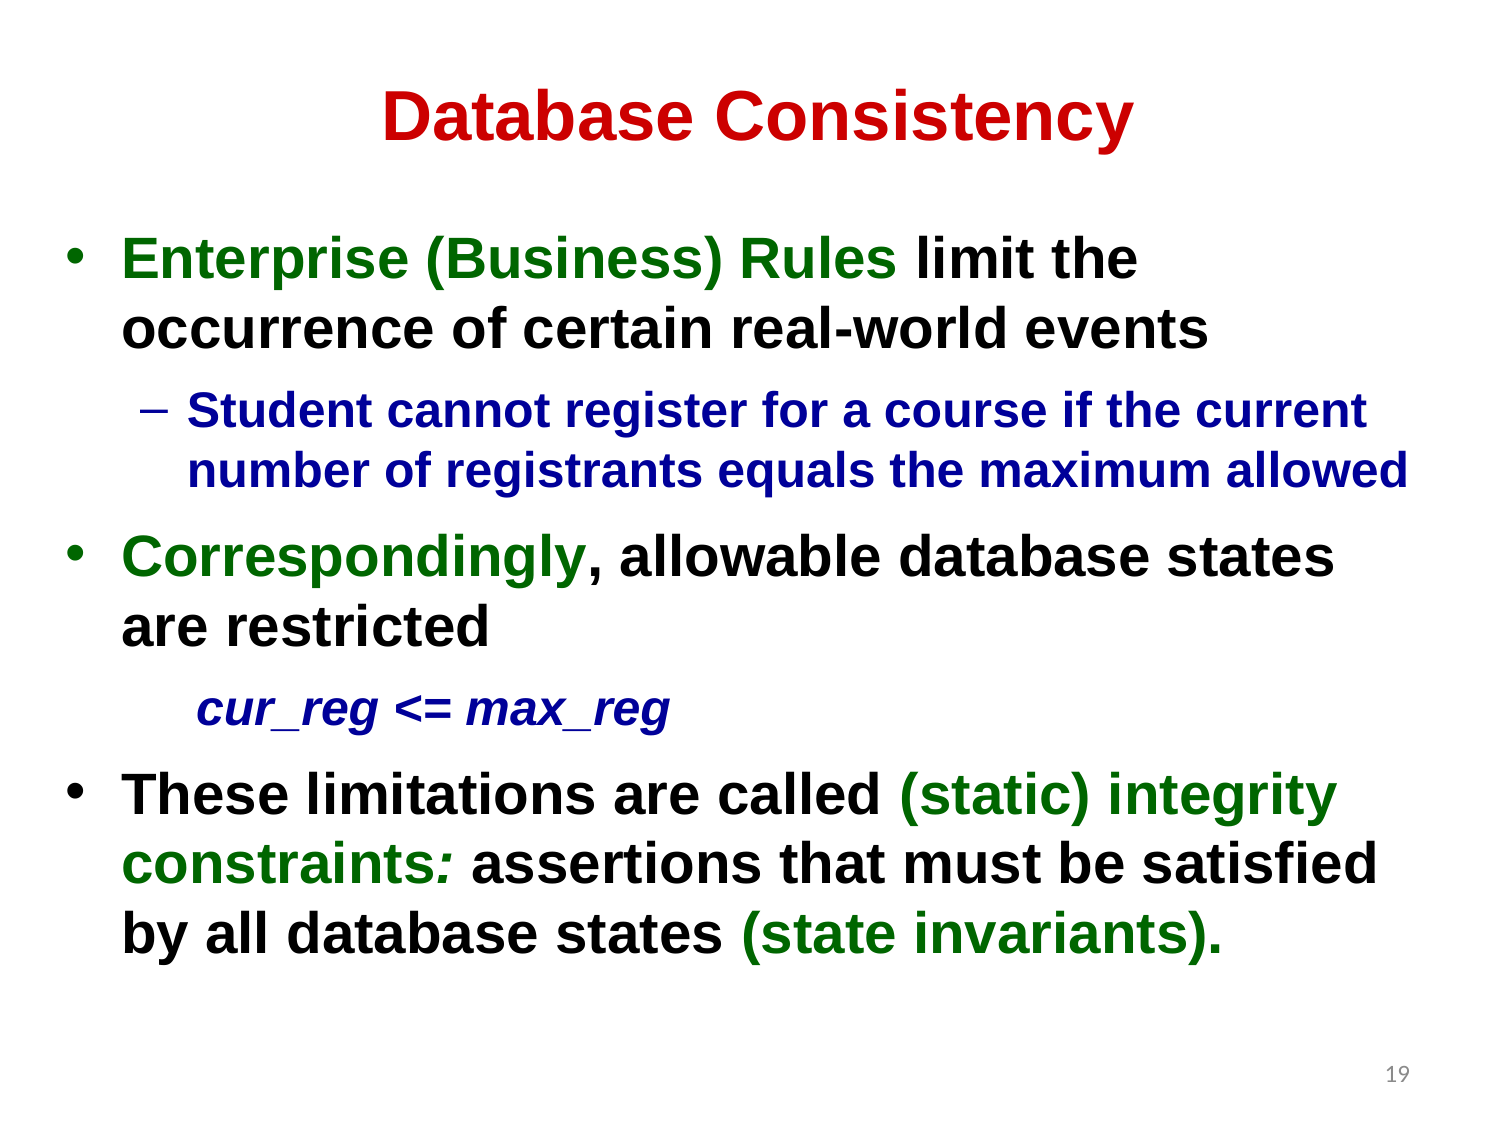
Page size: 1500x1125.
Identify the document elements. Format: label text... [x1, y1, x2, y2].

slide_number 19 [1074, 1042, 1425, 1103]
title Database Consistency [112, 62, 1388, 163]
list Enterprise (Business) Rules limit the occurrence of certain real-world events Student cannot register for a course if the current number of registrants equals the maximum allowed Correspondingly, allowable database states are restricted cur_reg <= max_reg These limitations are called (static) integrity constraints: assertions that must be satisfied by all database states (state invariants). [50, 212, 1450, 1013]
